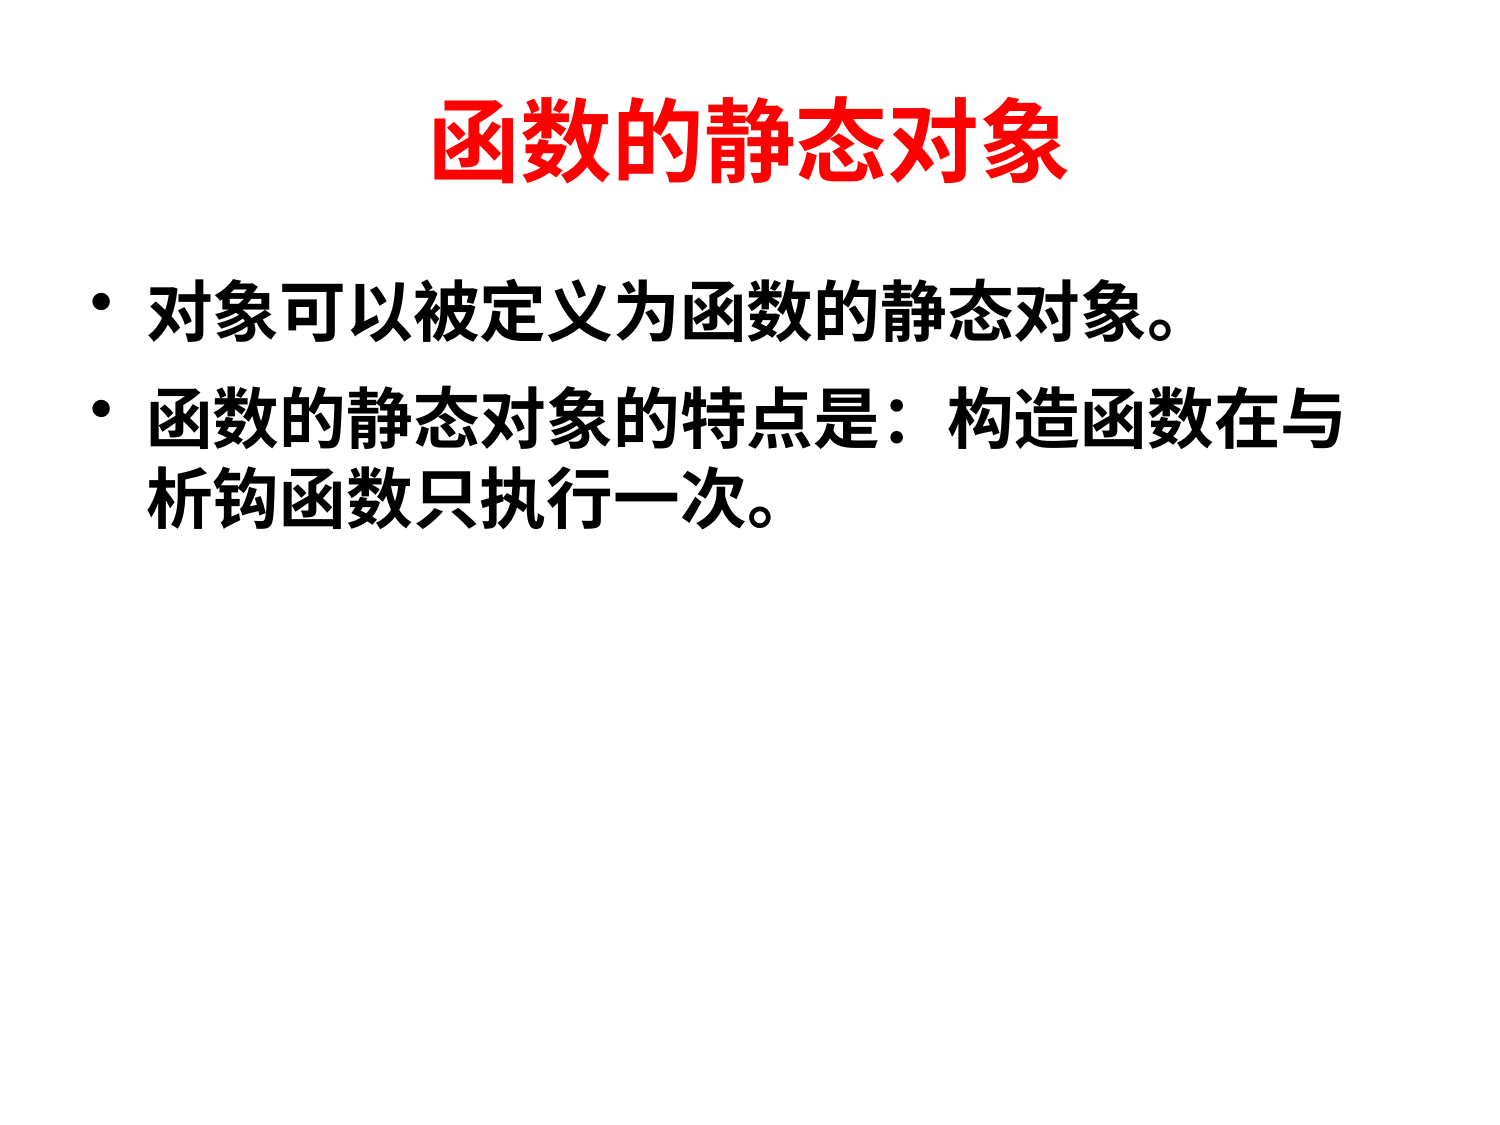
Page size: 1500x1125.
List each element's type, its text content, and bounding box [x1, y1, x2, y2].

title 函数的静态对象 [74, 44, 1426, 233]
list 对象可以被定义为函数的静态对象。 函数的静态对象的特点是：构造函数在与析钩函数只执行一次。 [74, 262, 1426, 1006]
